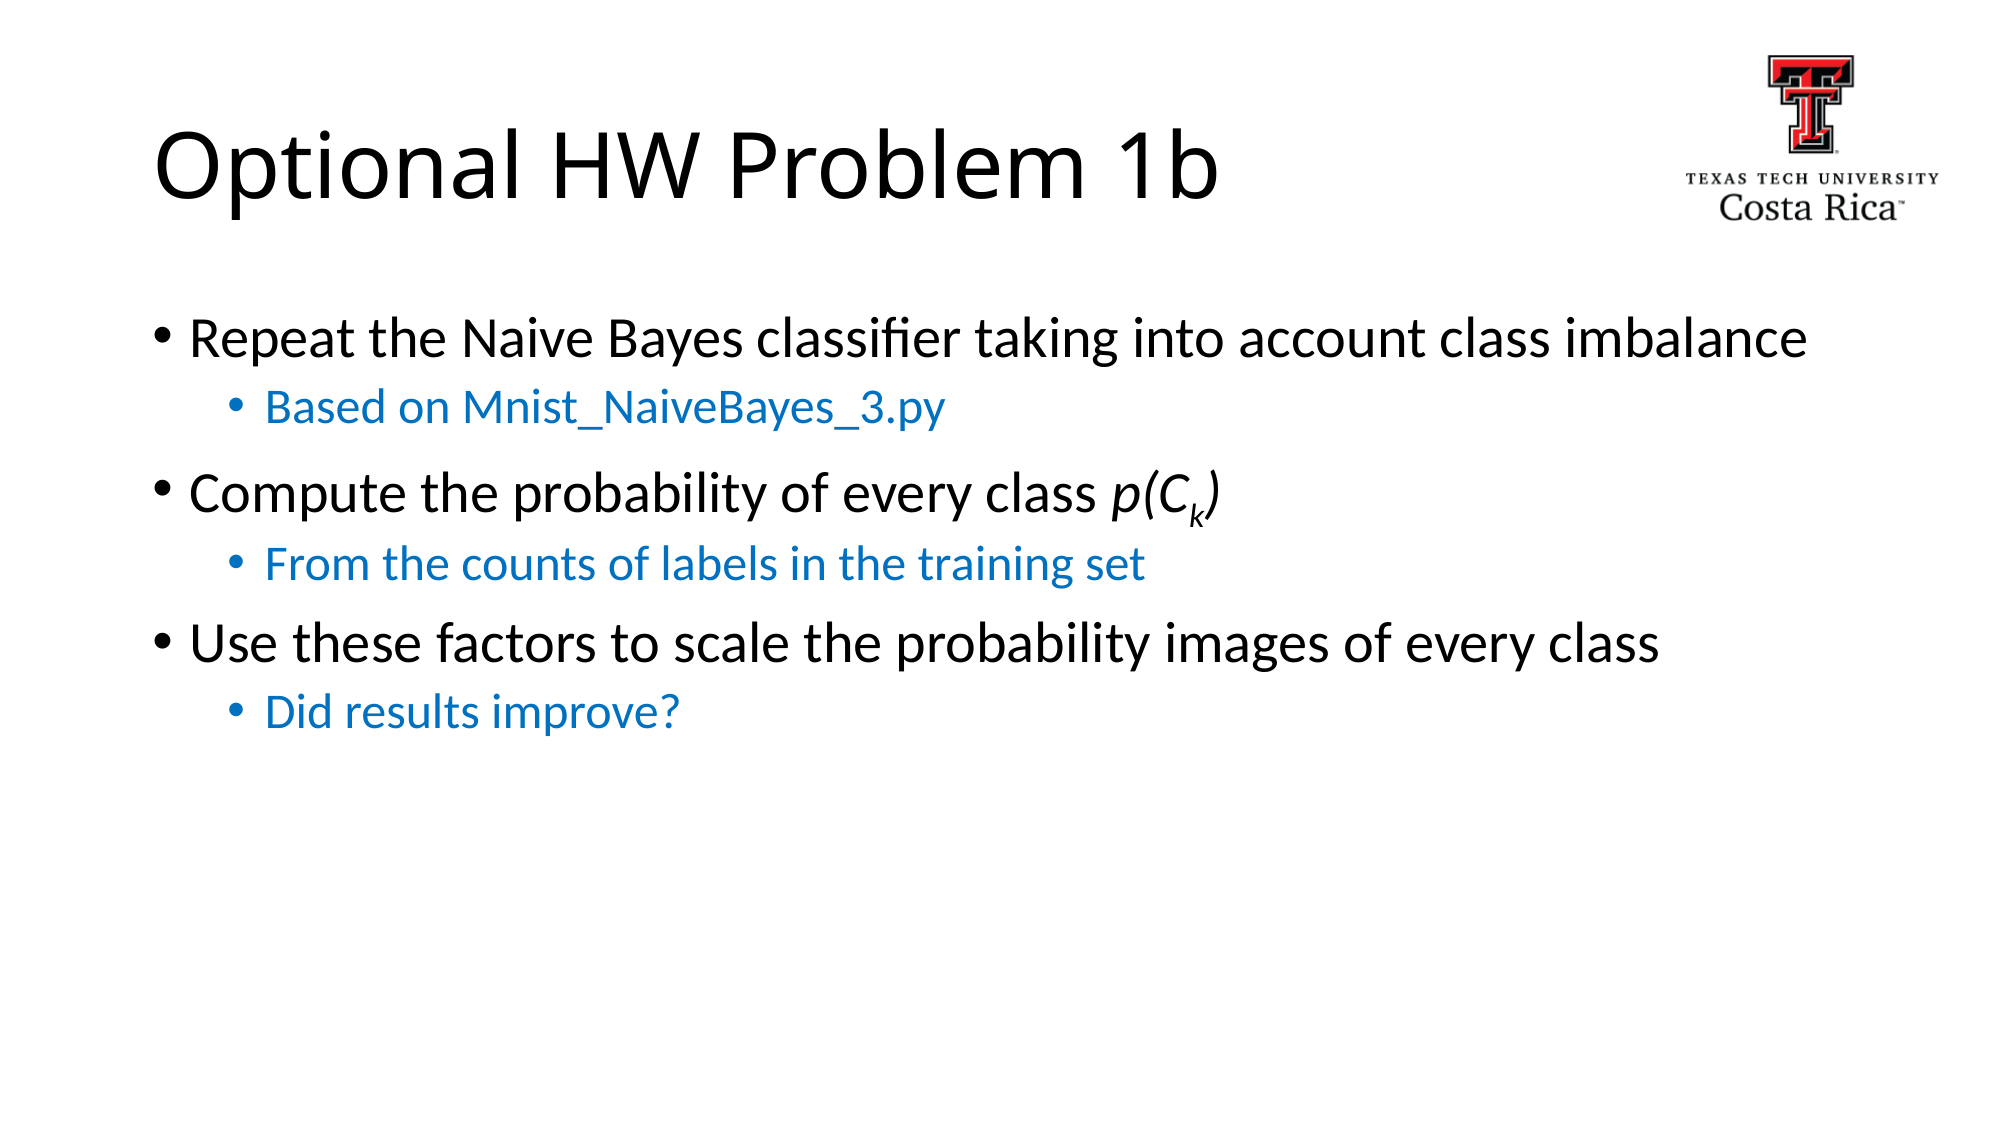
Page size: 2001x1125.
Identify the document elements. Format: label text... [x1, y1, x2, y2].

title Optional HW Problem 1b [137, 59, 1863, 278]
picture [1664, 30, 1964, 251]
list Repeat the Naive Bayes classifier taking into account class imbalance Based on Mnist_NaiveBayes_3.py Compute the probability of every class p(Ck) From the counts of labels in the training set Use these factors to scale the probability images of every class Did results improve? [137, 299, 1863, 1014]
